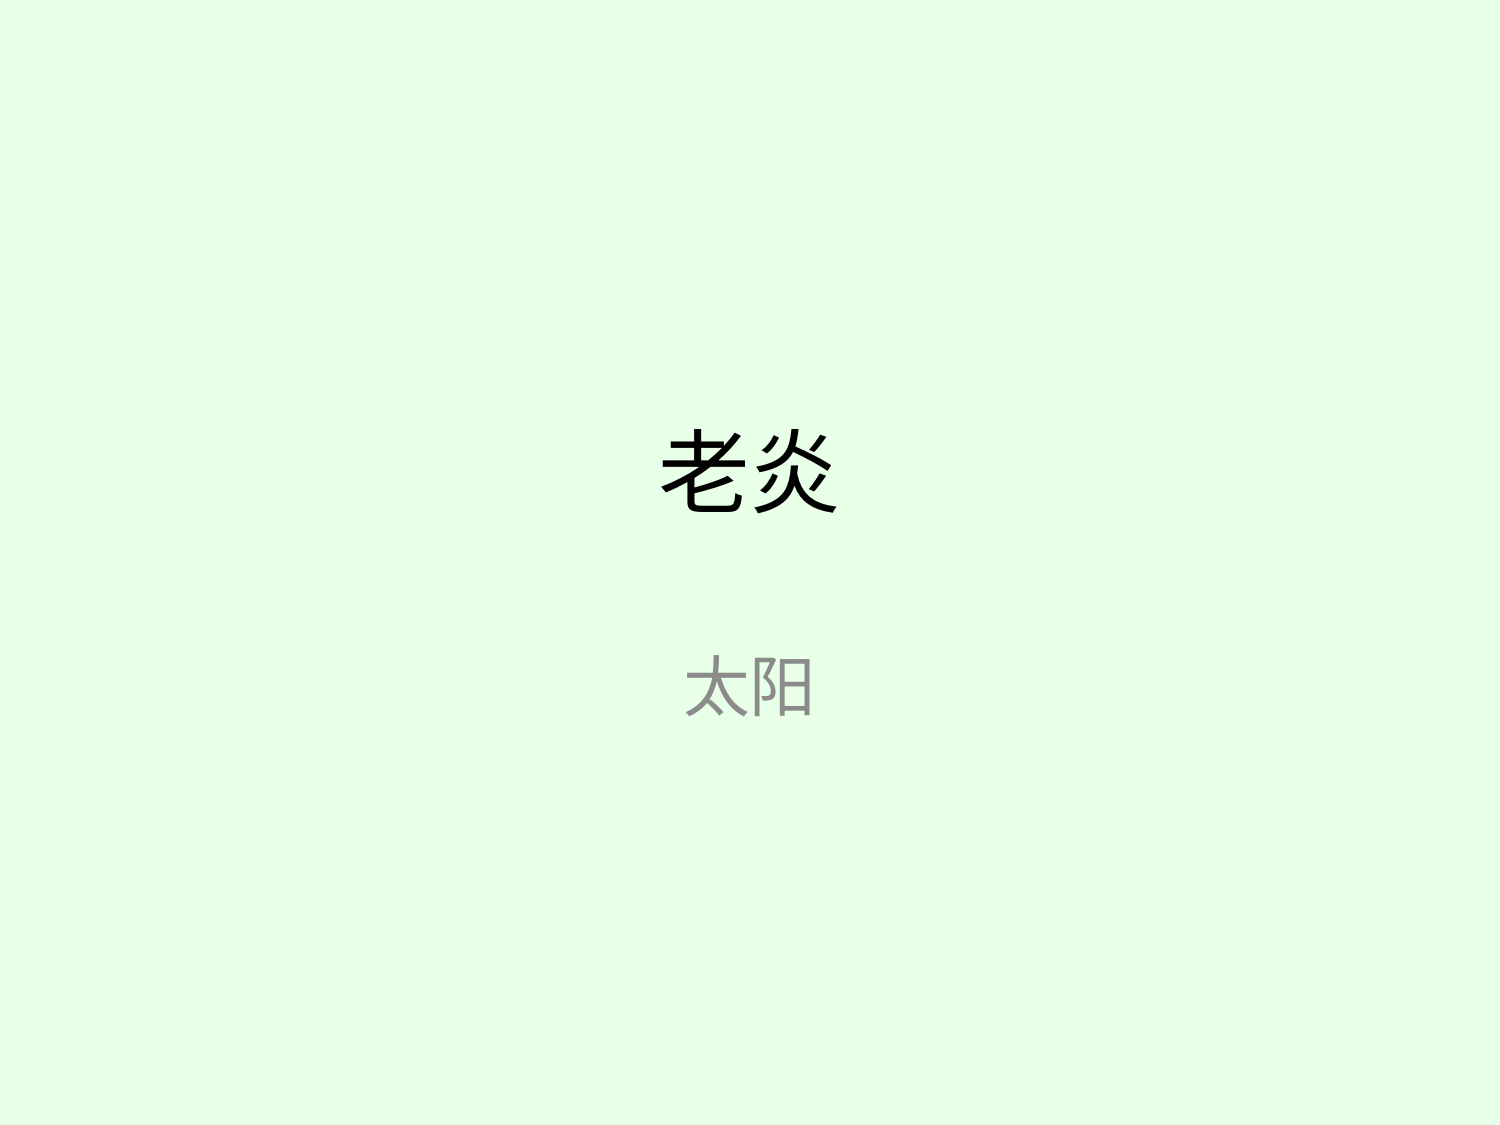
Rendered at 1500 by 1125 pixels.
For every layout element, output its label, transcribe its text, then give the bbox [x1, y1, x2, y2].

subtitle 太阳 [225, 637, 1275, 925]
title 老炎 [112, 349, 1388, 591]
